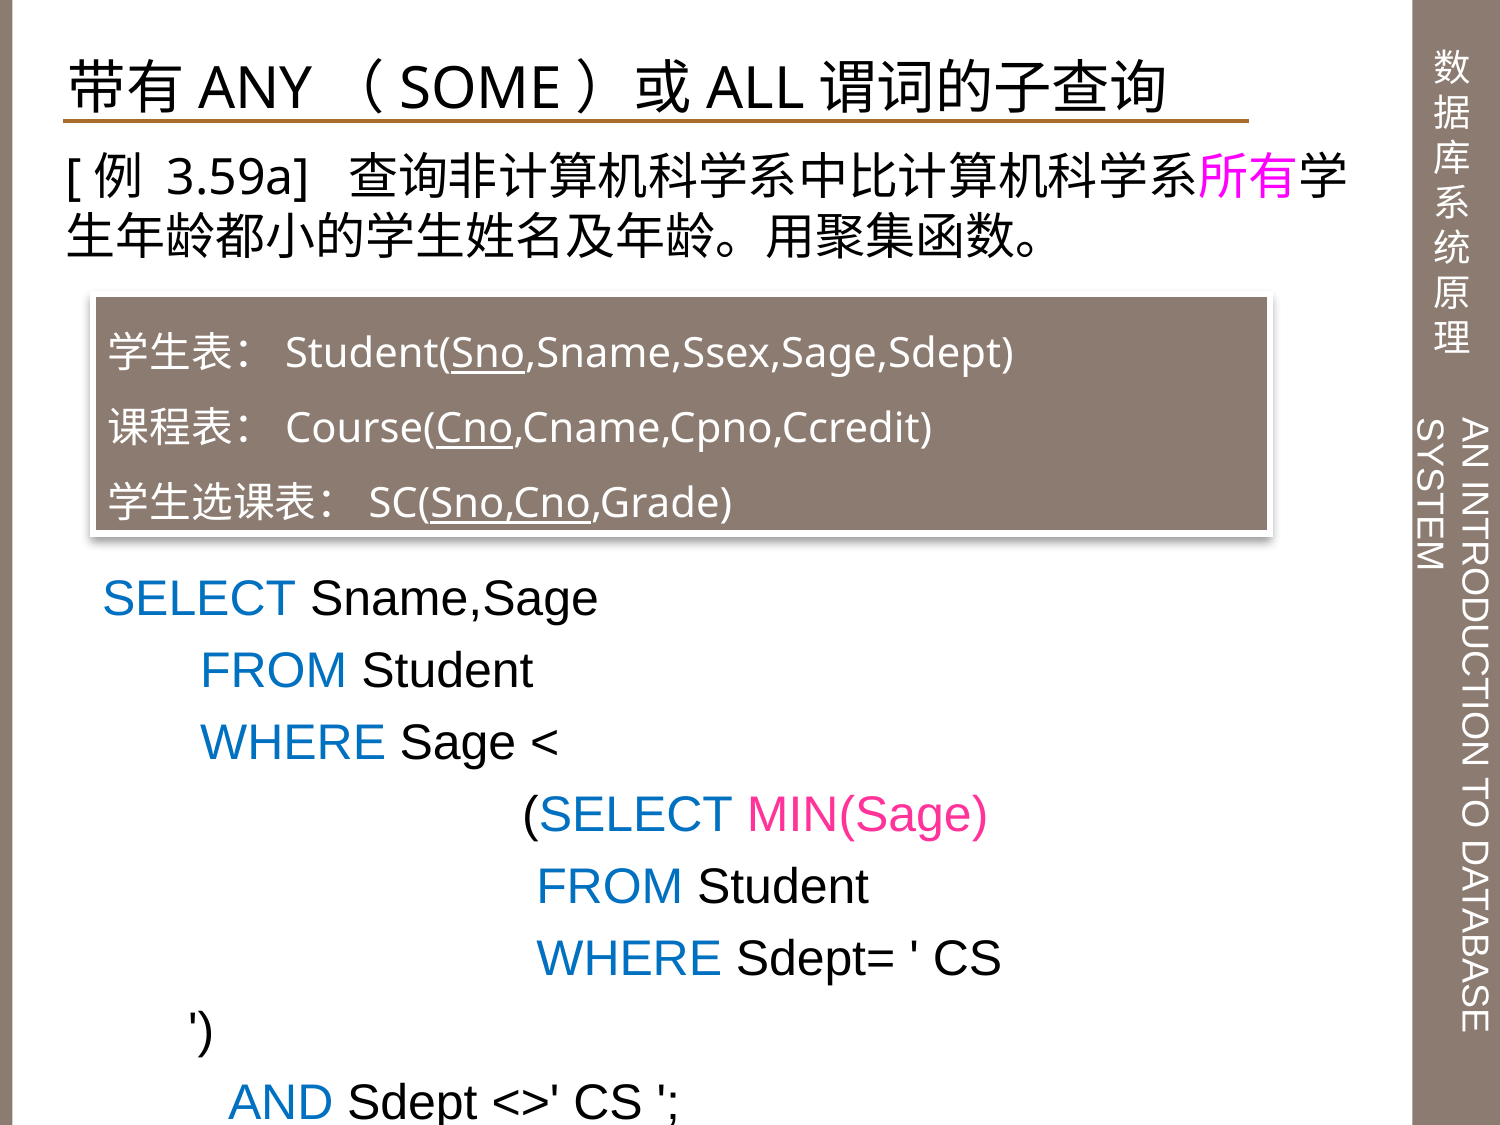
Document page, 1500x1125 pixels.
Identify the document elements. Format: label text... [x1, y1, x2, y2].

text_box 带有ANY（SOME）或ALL谓词的子查询 [53, 42, 1270, 123]
text_box 学生表：Student(Sno,Sname,Ssex,Sage,Sdept) 课程表：Course(Cno,Cname,Cpno,Ccredit) 学生选课表：SC(Sno,Cno,Grade) [93, 293, 1270, 534]
list [例 3.59a] 查询非计算机科学系中比计算机科学系所有学生年龄都小的学生姓名及年龄。用聚集函数。 [50, 137, 1375, 1025]
text_box SELECT Sname,Sage FROM Student WHERE Sage < (SELECT MIN(Sage) FROM Student WHERE Sdept= ' CS ') AND Sdept <>' CS '; [73, 546, 1057, 1125]
